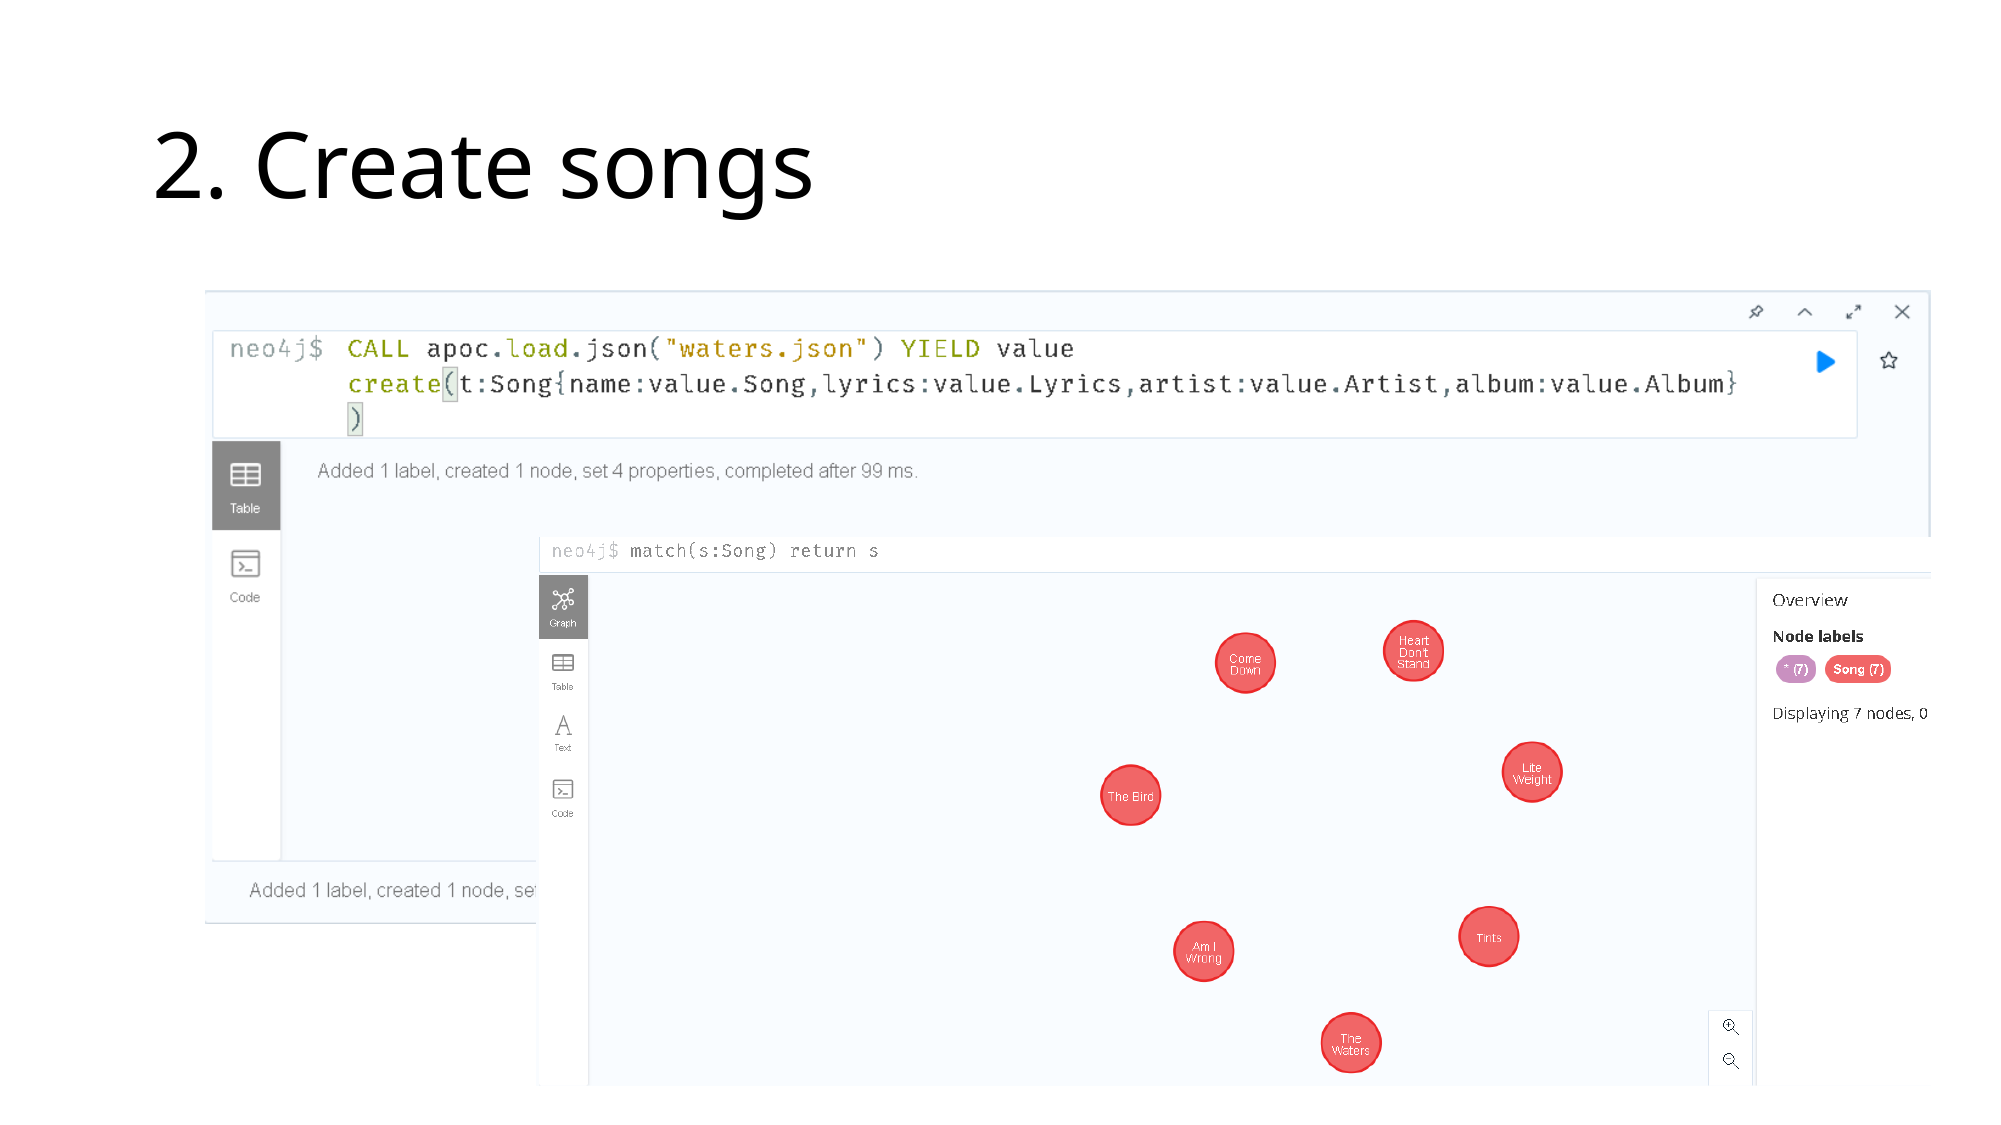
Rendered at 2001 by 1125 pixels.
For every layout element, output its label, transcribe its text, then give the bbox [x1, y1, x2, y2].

title 2. Create songs [137, 59, 1863, 278]
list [205, 290, 1931, 924]
picture [536, 537, 1931, 1086]
